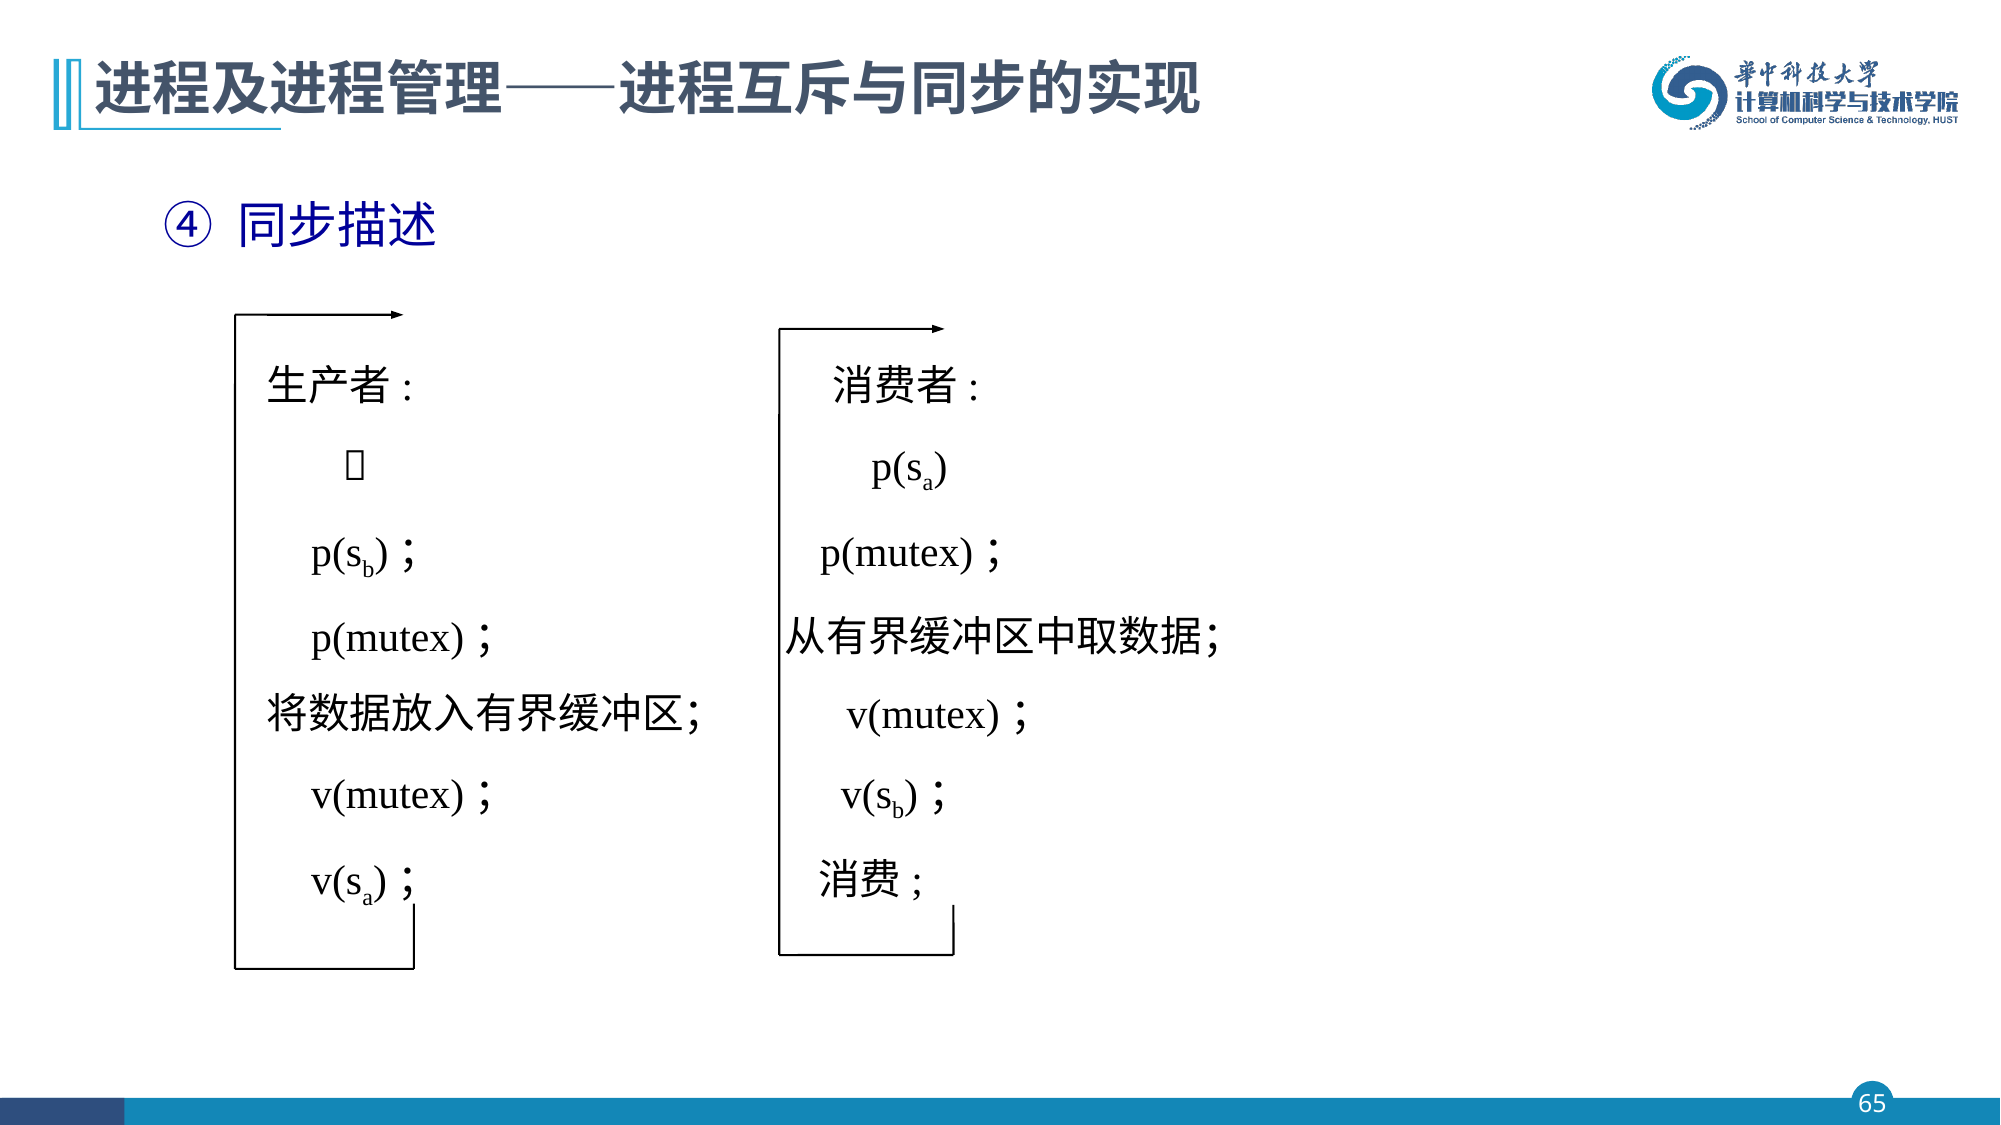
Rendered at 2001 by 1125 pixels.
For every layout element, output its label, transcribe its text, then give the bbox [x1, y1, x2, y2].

title 进程及进程管理——进程互斥与同步的实现 [80, 51, 1653, 137]
picture [1653, 56, 1678, 79]
text_box ④ 同步描述 生产者: 消费者:  p(sa) p(sb)； p(mutex)； p(mutex)； 从有界缓冲区中取数据； 将数据放入有界缓冲区； v(mutex)； v(mutex)； v(sb)； v(sa)； 消费; [149, 168, 1338, 918]
picture [1653, 56, 1958, 130]
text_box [234, 314, 954, 969]
